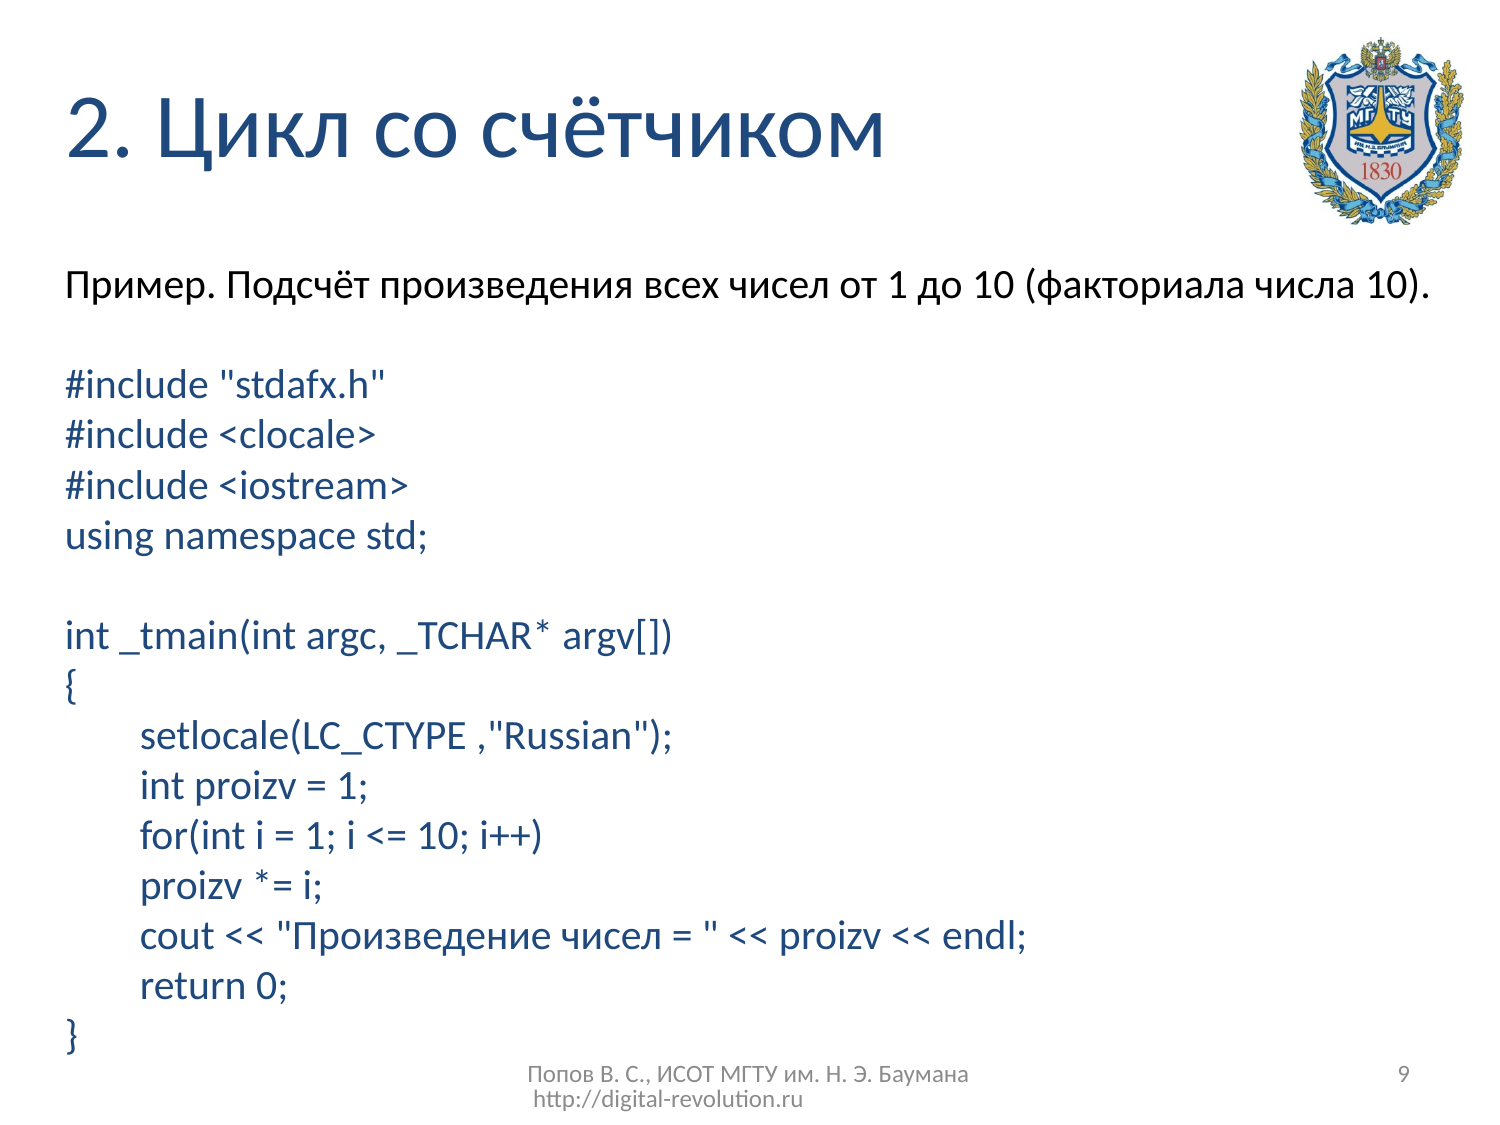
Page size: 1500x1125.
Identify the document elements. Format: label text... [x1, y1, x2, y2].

footer Попов В. С., ИСОТ МГТУ им. Н. Э. Баумана http://digital-revolution.ru [512, 1042, 988, 1103]
title 2. Цикл со счётчиком [50, 0, 1275, 242]
text_box Пример. Подсчёт произведения всех чисел от 1 до 10 (факториала числа 10). #include "stdafx.h" #include <clocale> #include <iostream> using namespace std; int _tmain(int argc, _TCHAR* argv[]) { setlocale(LC_CTYPE ,"Russian"); int proizv = 1; for(int i = 1; i <= 10; i++) proizv *= i; cout << "Произведение чисел = " << proizv << endl; return 0; } [50, 249, 1450, 1065]
picture [1299, 37, 1464, 226]
slide_number 9 [1074, 1042, 1425, 1103]
